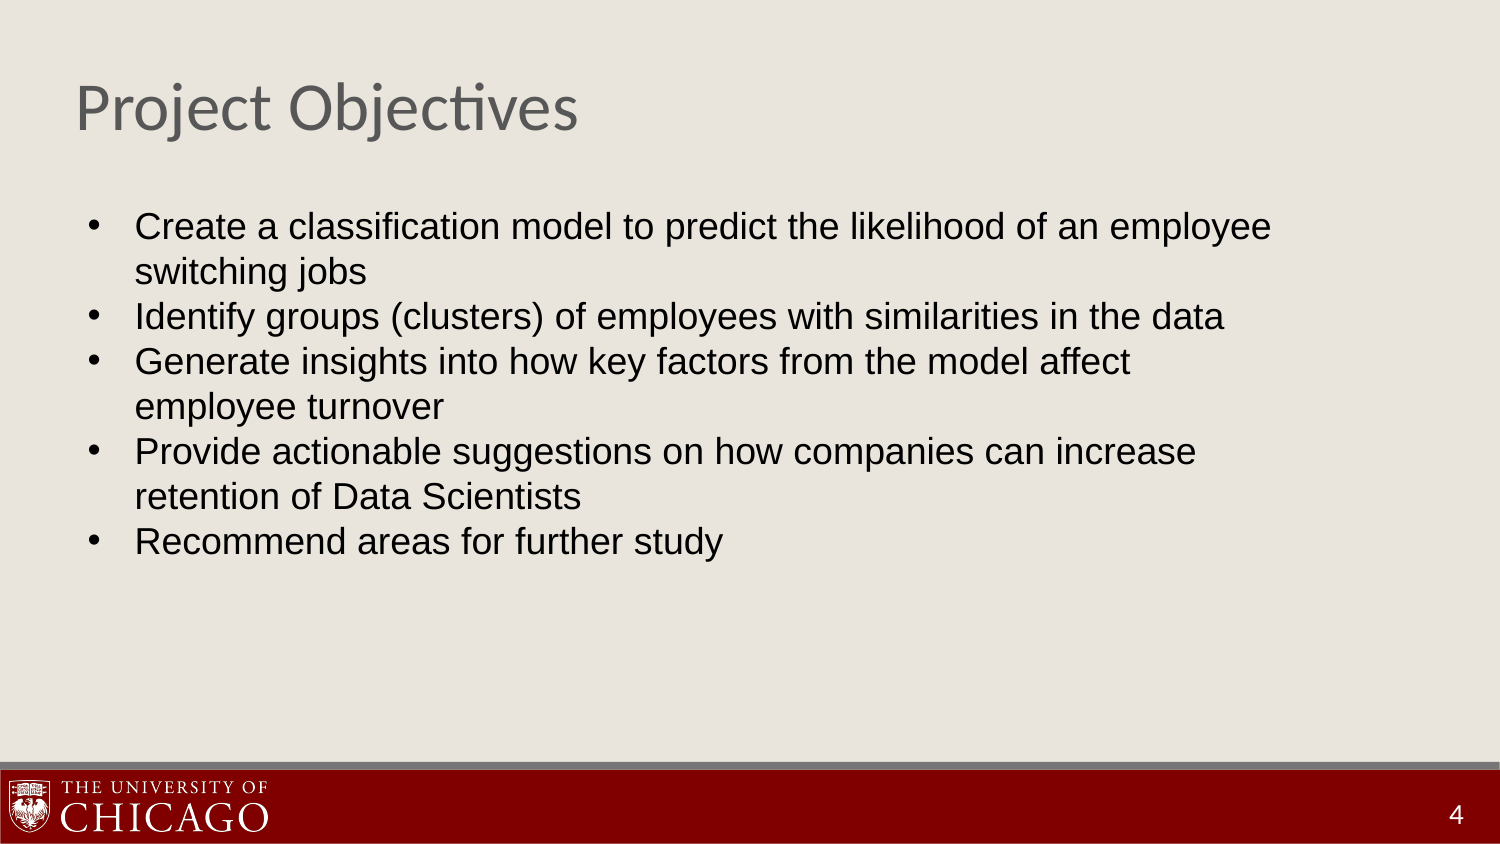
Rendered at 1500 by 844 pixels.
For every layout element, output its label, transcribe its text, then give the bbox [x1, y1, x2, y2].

picture [9, 780, 268, 833]
slide_number 4 [1437, 778, 1500, 844]
text_box Create a classification model to predict the likelihood of an employee switching jobs Identify groups (clusters) of employees with similarities in the data Generate insights into how key factors from the model affect employee turnover Provide actionable suggestions on how companies can increase retention of Data Scientists Recommend areas for further study [72, 187, 1289, 610]
text_box Project Objectives [64, 55, 750, 151]
